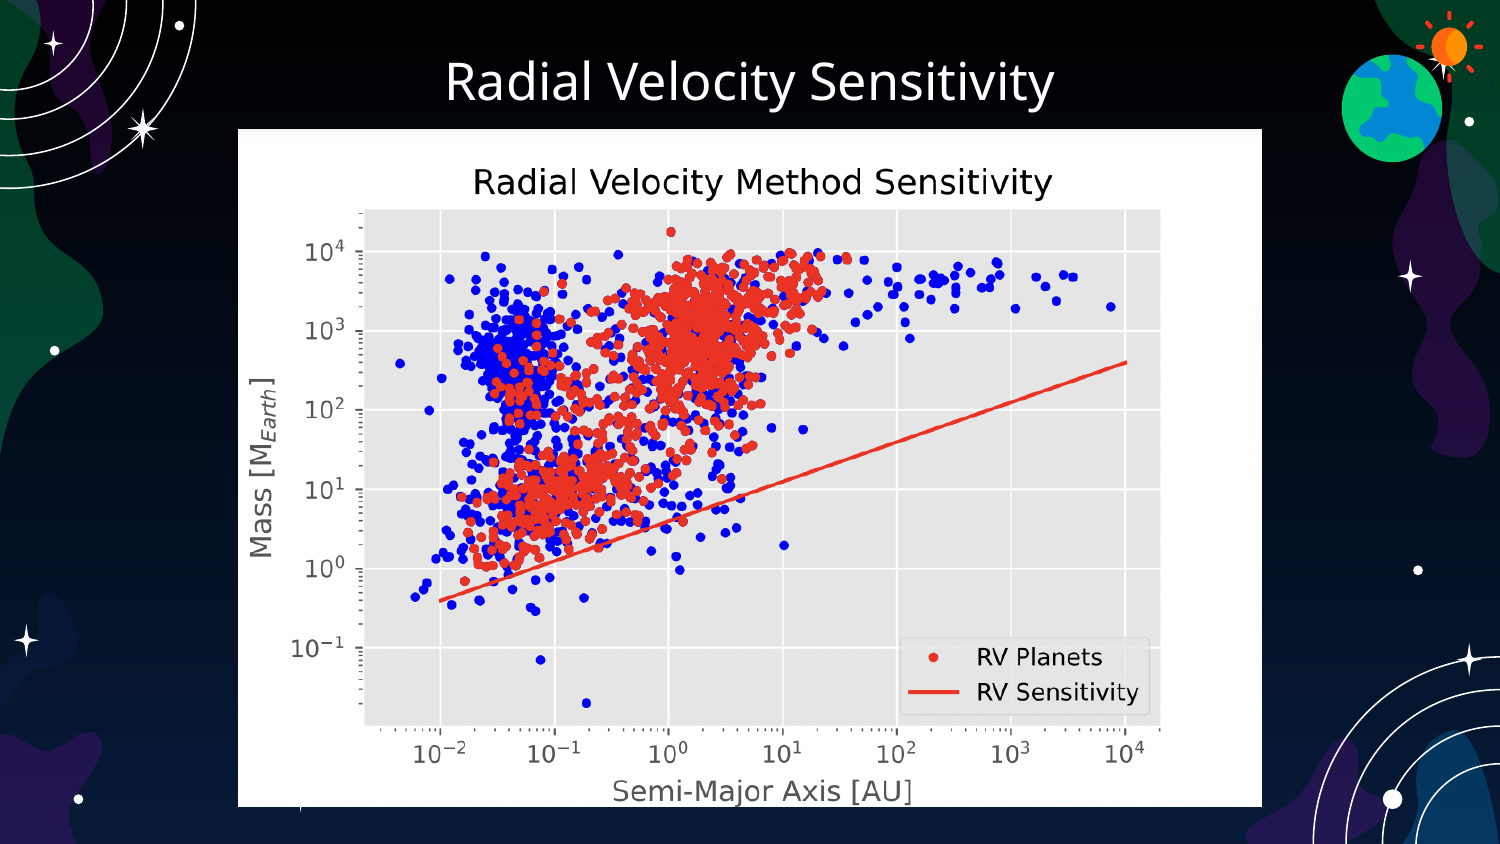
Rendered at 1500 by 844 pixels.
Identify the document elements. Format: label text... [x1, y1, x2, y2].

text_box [1341, 10, 1484, 163]
picture [238, 129, 1262, 808]
subtitle Radial Velocity Sensitivity [405, 33, 1095, 117]
